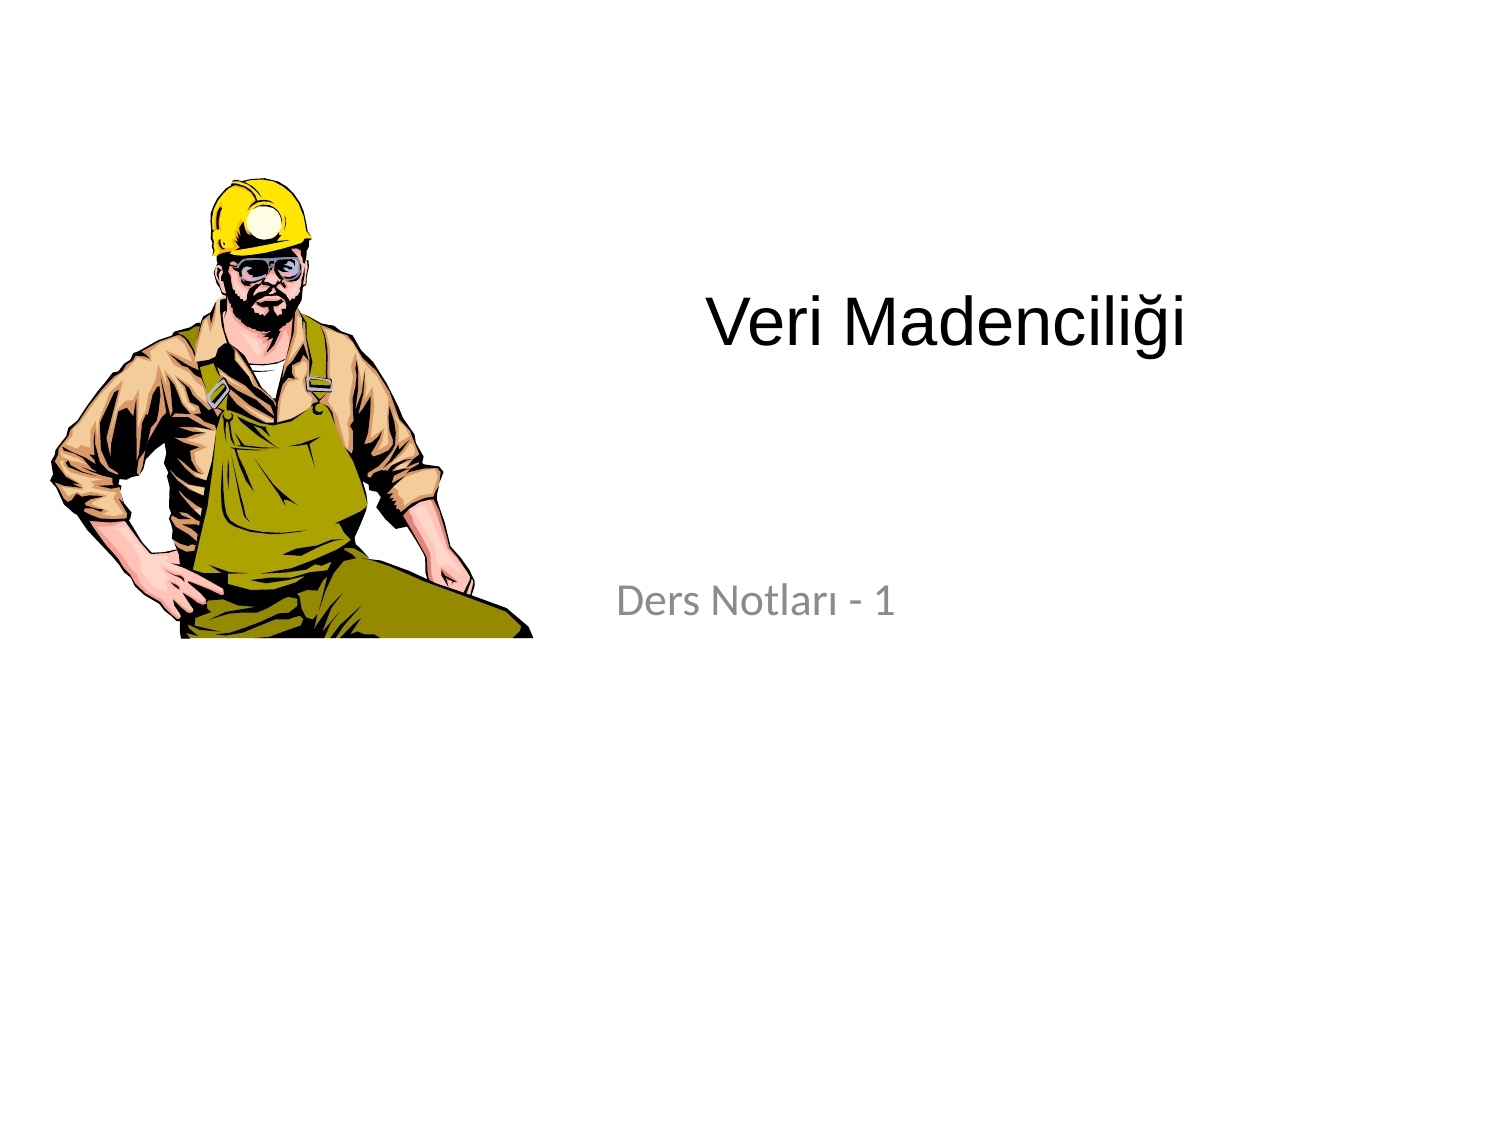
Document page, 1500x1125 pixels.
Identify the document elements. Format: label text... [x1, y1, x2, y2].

title Veri Madenciliği [437, 137, 1455, 498]
picture [49, 174, 538, 643]
subtitle Ders Notları - 1 [62, 562, 1450, 1075]
